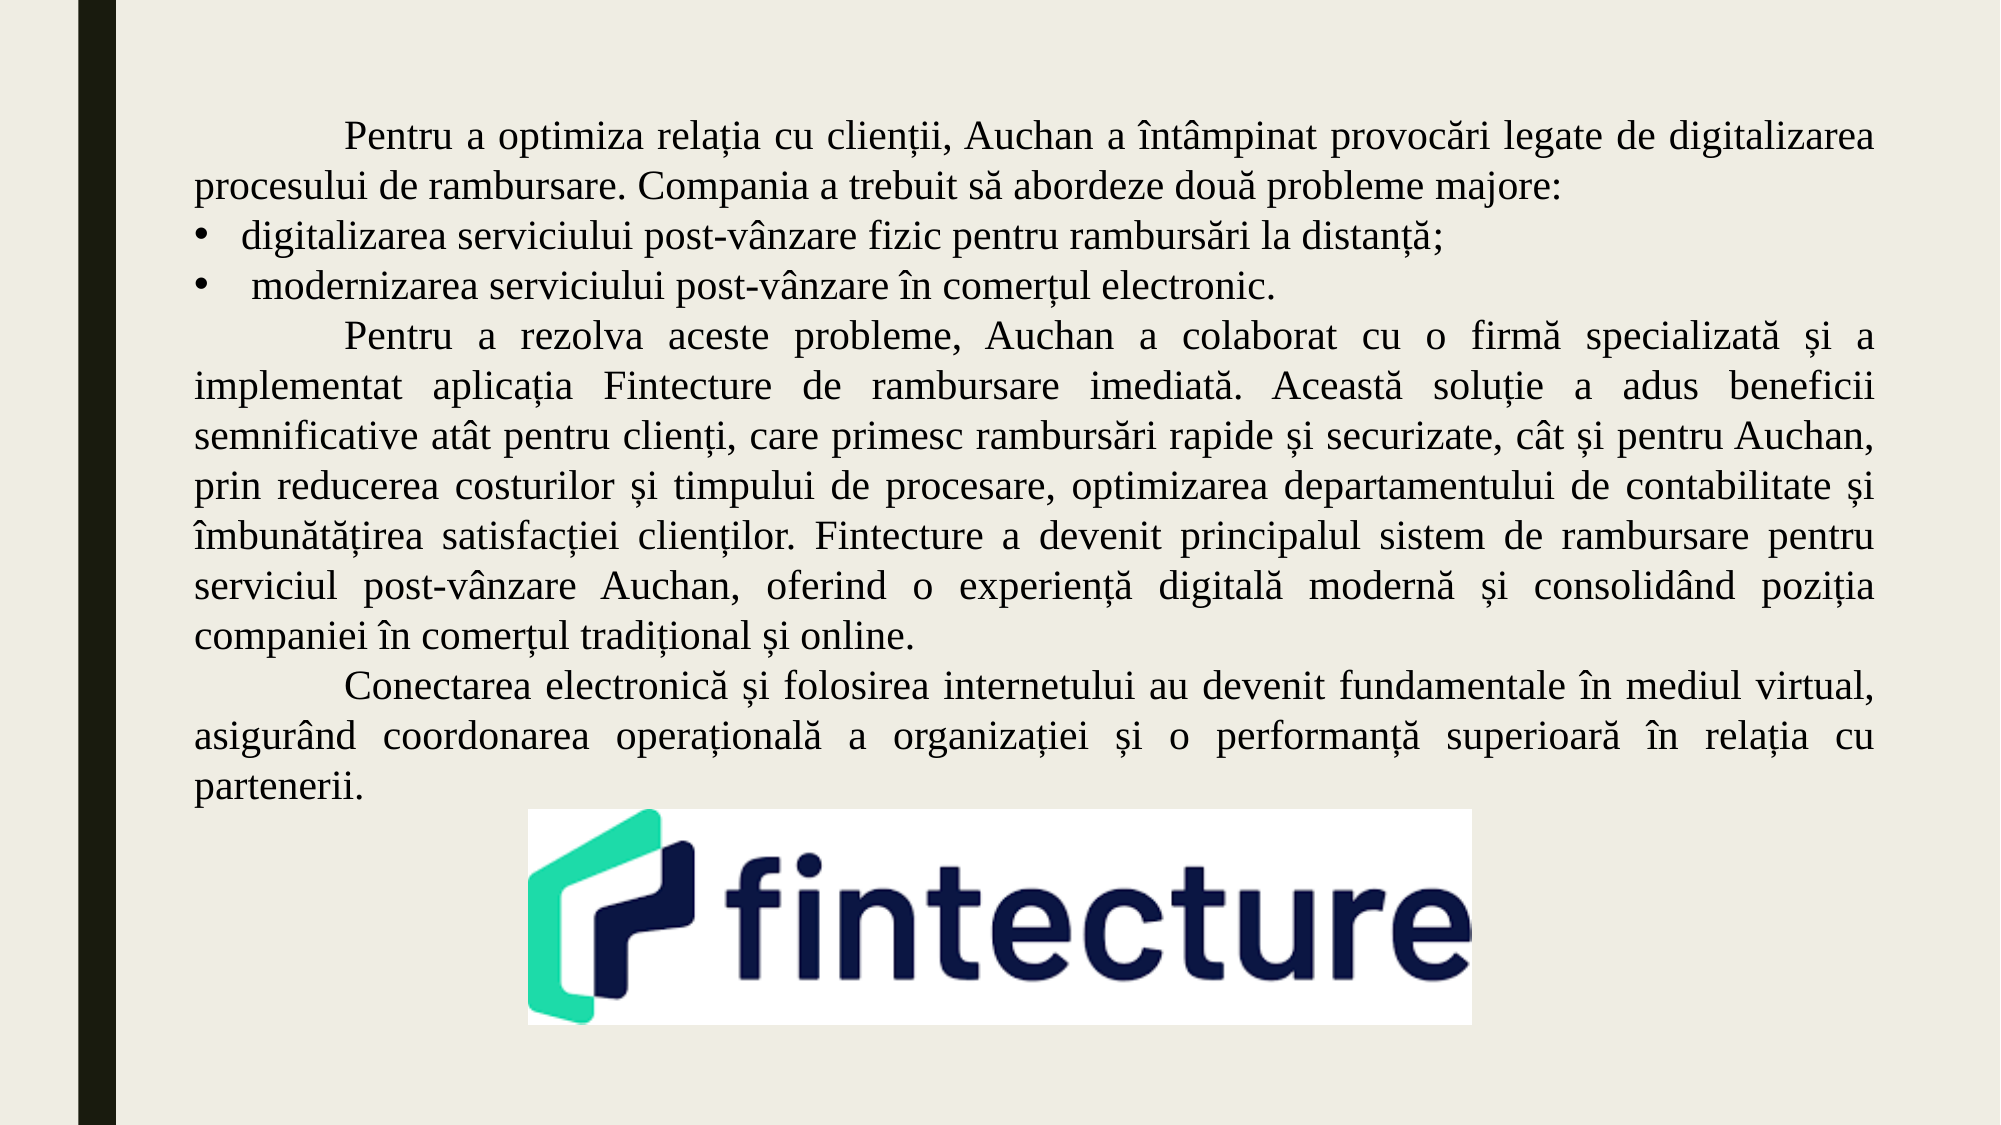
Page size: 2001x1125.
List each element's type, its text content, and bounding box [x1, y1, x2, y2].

picture [528, 809, 1472, 1025]
text_box Pentru a optimiza relația cu clienții, Auchan a întâmpinat provocări legate de digitalizarea procesului de rambursare. Compania a trebuit să abordeze două probleme majore: digitalizarea serviciului post-vânzare fizic pentru rambursări la distanță; modernizarea serviciului post-vânzare în comerțul electronic. Pentru a rezolva aceste probleme, Auchan a colaborat cu o firmă specializată și a implementat aplicația Fintecture de rambursare imediată. Această soluție a adus beneficii semnificative atât pentru clienți, care primesc rambursări rapide și securizate, cât și pentru Auchan, prin reducerea costurilor și timpului de procesare, optimizarea departamentului de contabilitate și îmbunătățirea satisfacției clienților. Fintecture a devenit principalul sistem de rambursare pentru serviciul post-vânzare Auchan, oferind o experiență digitală modernă și consolidând poziția companiei în comerțul tradițional și online. Conectarea electronică și folosirea internetului au devenit fundamentale în mediul virtual, asigurând coordonarea operațională a organizației și o performanță superioară în relația cu partenerii. [179, 100, 1892, 816]
